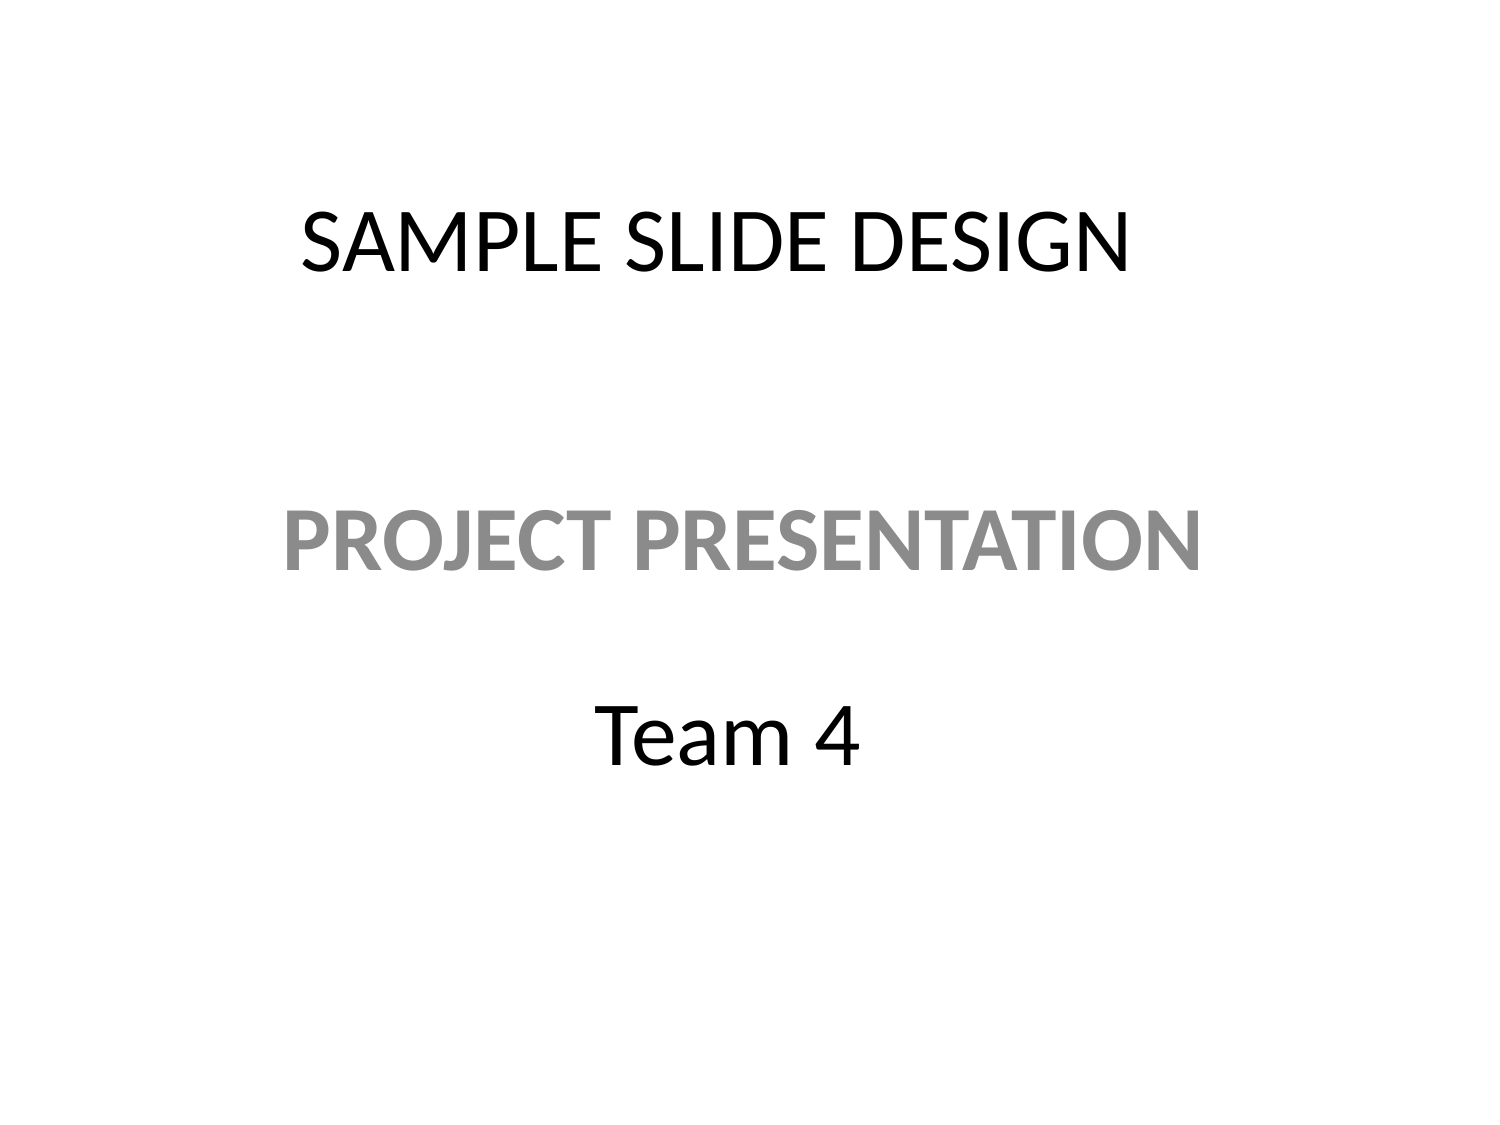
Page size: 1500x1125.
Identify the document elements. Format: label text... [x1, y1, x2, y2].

text_box SAMPLE SLIDE DESIGN [136, 117, 1299, 366]
subtitle PROJECT PRESENTATION [136, 463, 1220, 514]
title Team 4 [362, 612, 1094, 860]
